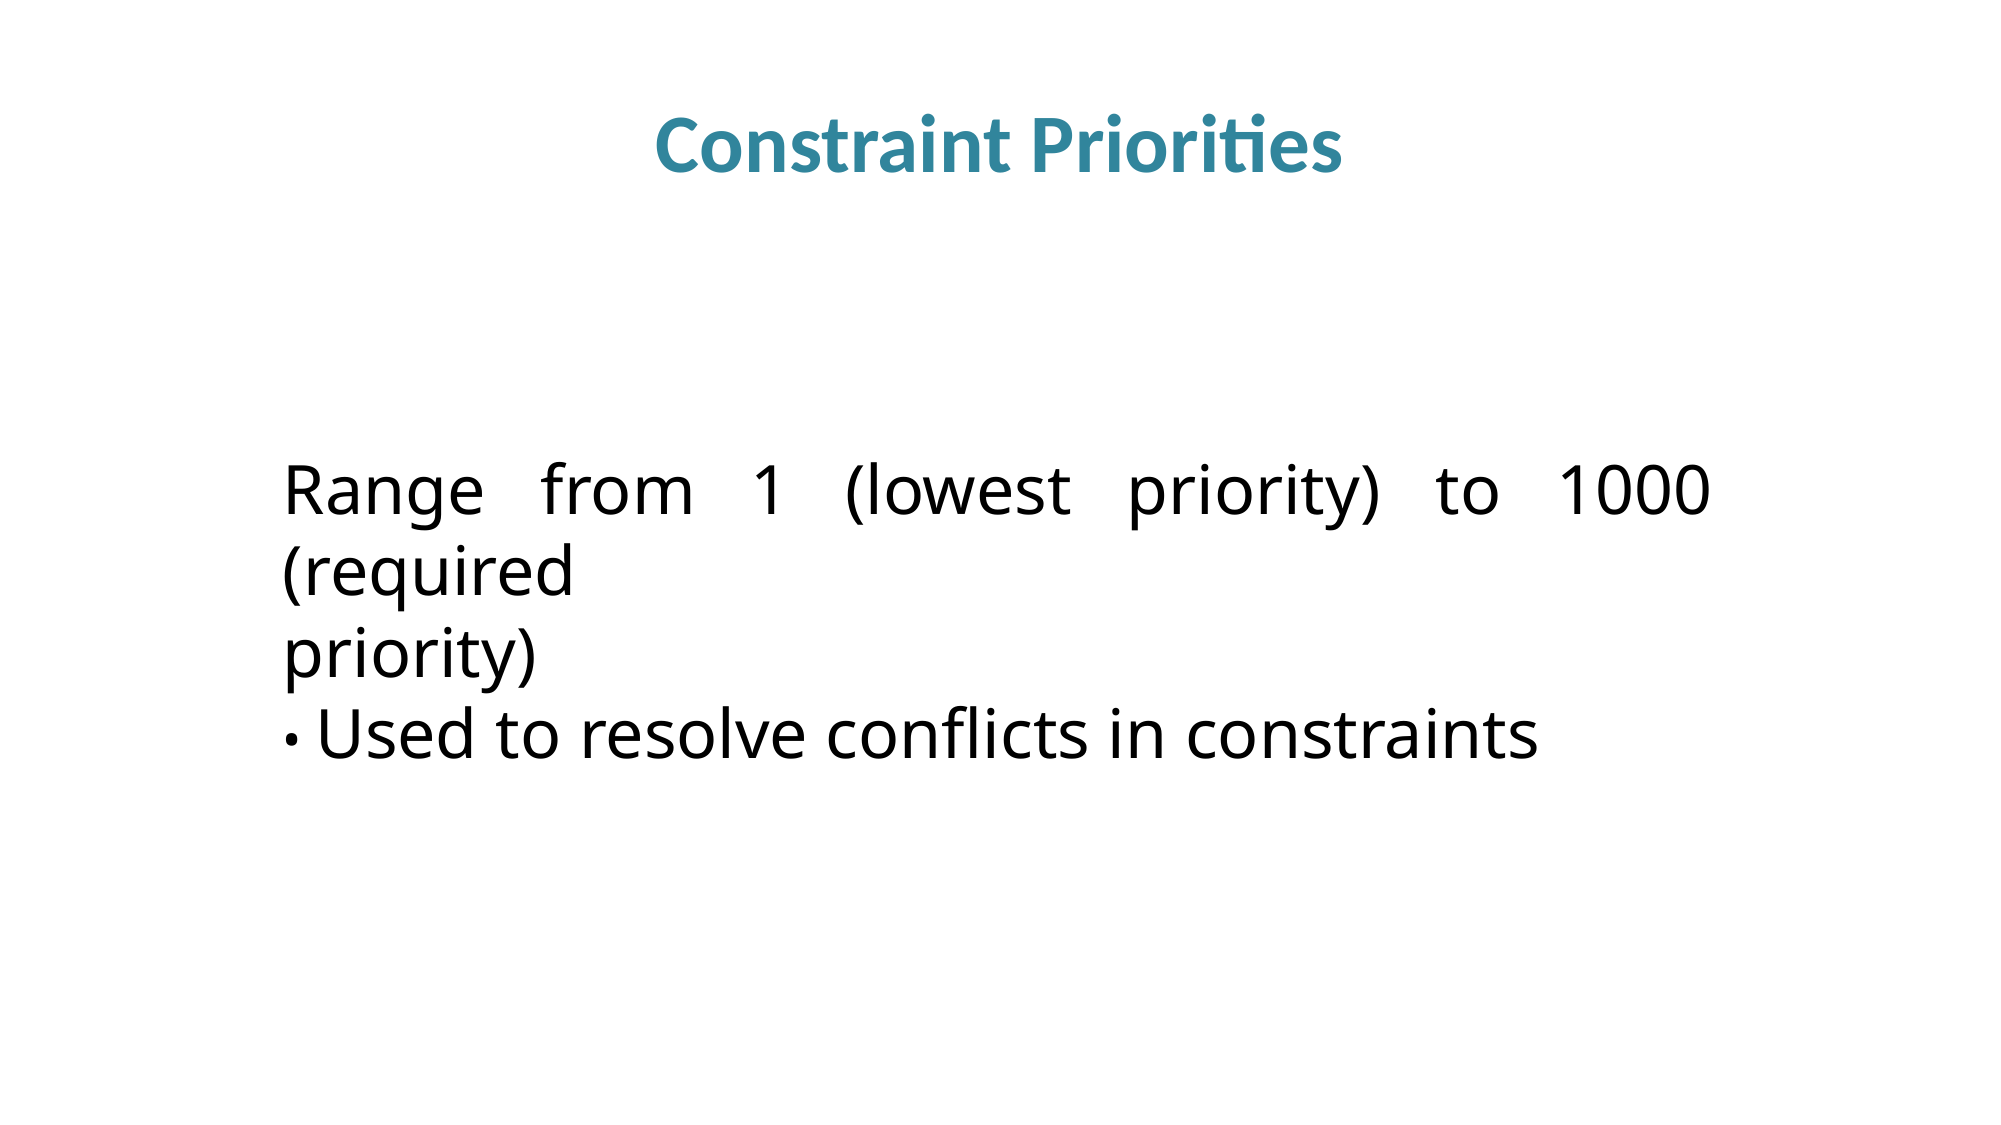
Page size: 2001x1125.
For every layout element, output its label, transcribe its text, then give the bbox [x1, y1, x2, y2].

text_box Constraint Priorities [324, 44, 1675, 233]
text_box Range from 1 (lowest priority) to 1000 (required priority) • Used to resolve conflicts in constraints [269, 439, 1727, 682]
